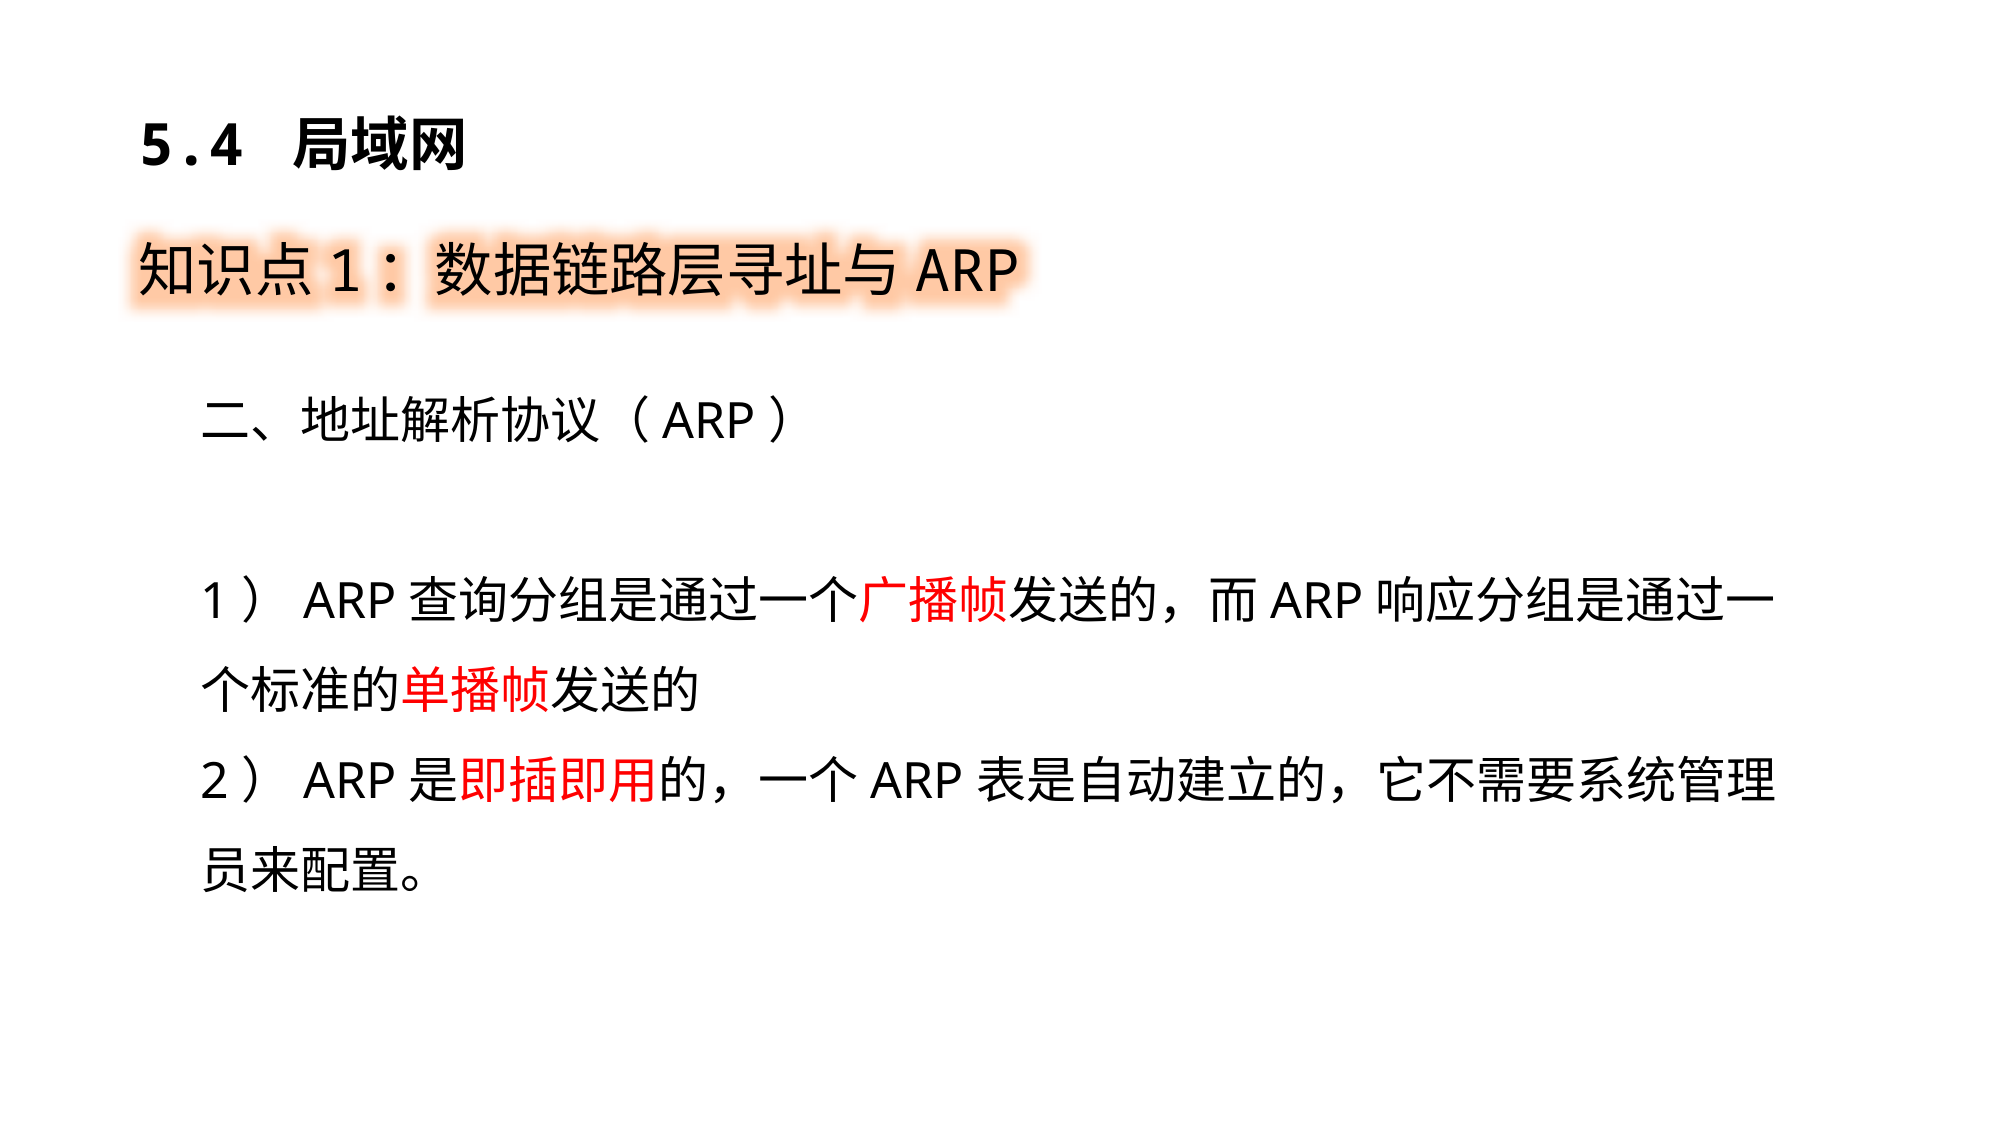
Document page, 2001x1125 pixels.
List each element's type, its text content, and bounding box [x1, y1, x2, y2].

text_box 知识点1：数据链路层寻址与ARP [120, 172, 1945, 329]
text_box 广播方式：这IP地址是的呀？你的MAC地址是？ [120, 156, 1568, 162]
text_box 二、地址解析协议（ARP） 1）ARP查询分组是通过一个广播帧发送的，而ARP响应分组是通过一个标准的单播帧发送的 2）ARP是即插即用的，一个ARP表是自动建立的，它不需要系统管理员来配置。 [186, 350, 1827, 906]
text_box 5.4 局域网 [120, 97, 1568, 156]
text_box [120, 165, 1568, 172]
